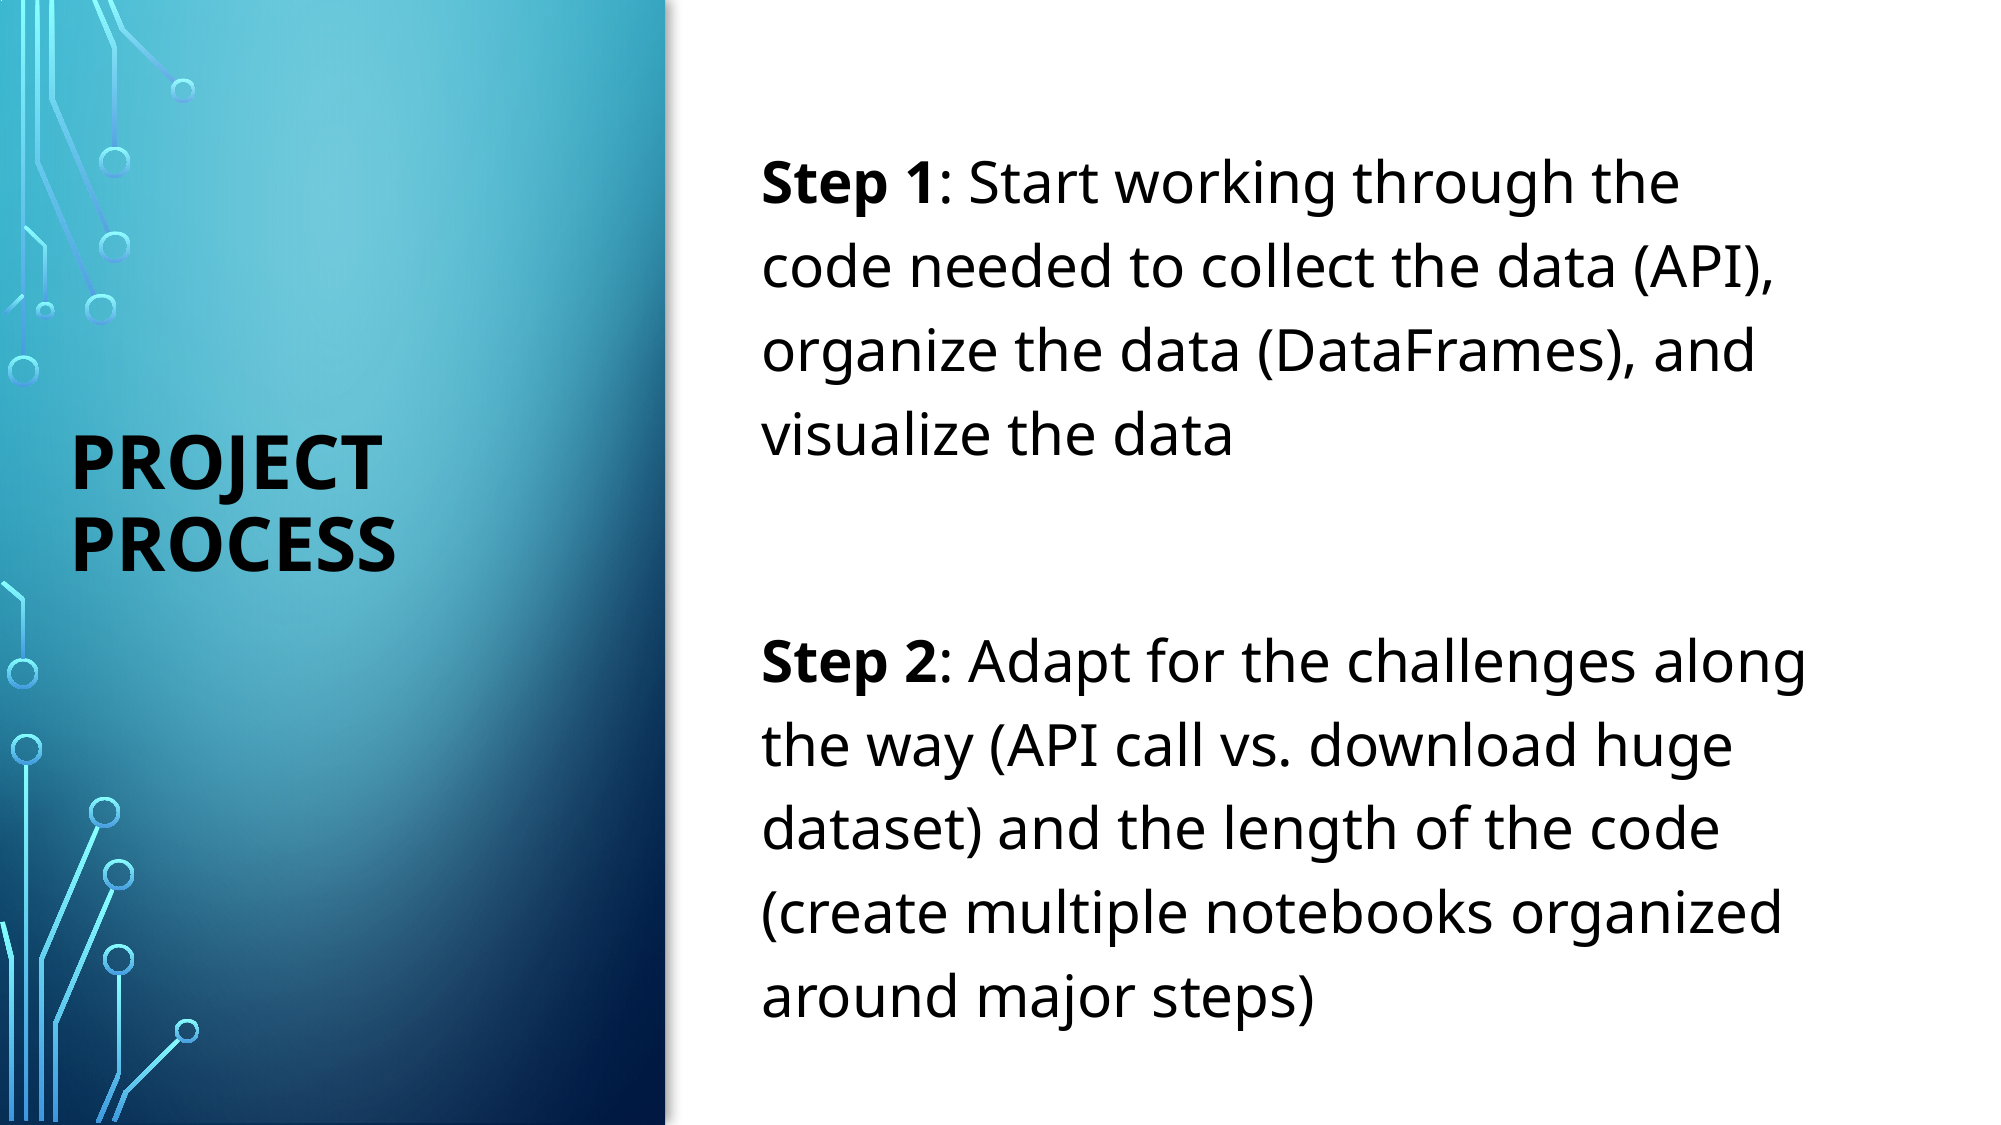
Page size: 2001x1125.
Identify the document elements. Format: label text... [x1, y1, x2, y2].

text_box Step 2: Adapt for the challenges along the way (API call vs. download huge dataset) and the length of the code (create multiple notebooks organized around major steps) [746, 602, 1832, 714]
list Step 1: Start working through the code needed to collect the data (API), organize the data (DataFrames), and visualize the data [746, 123, 1832, 235]
text_box [678, 0, 2000, 1125]
picture [0, 0, 667, 1125]
